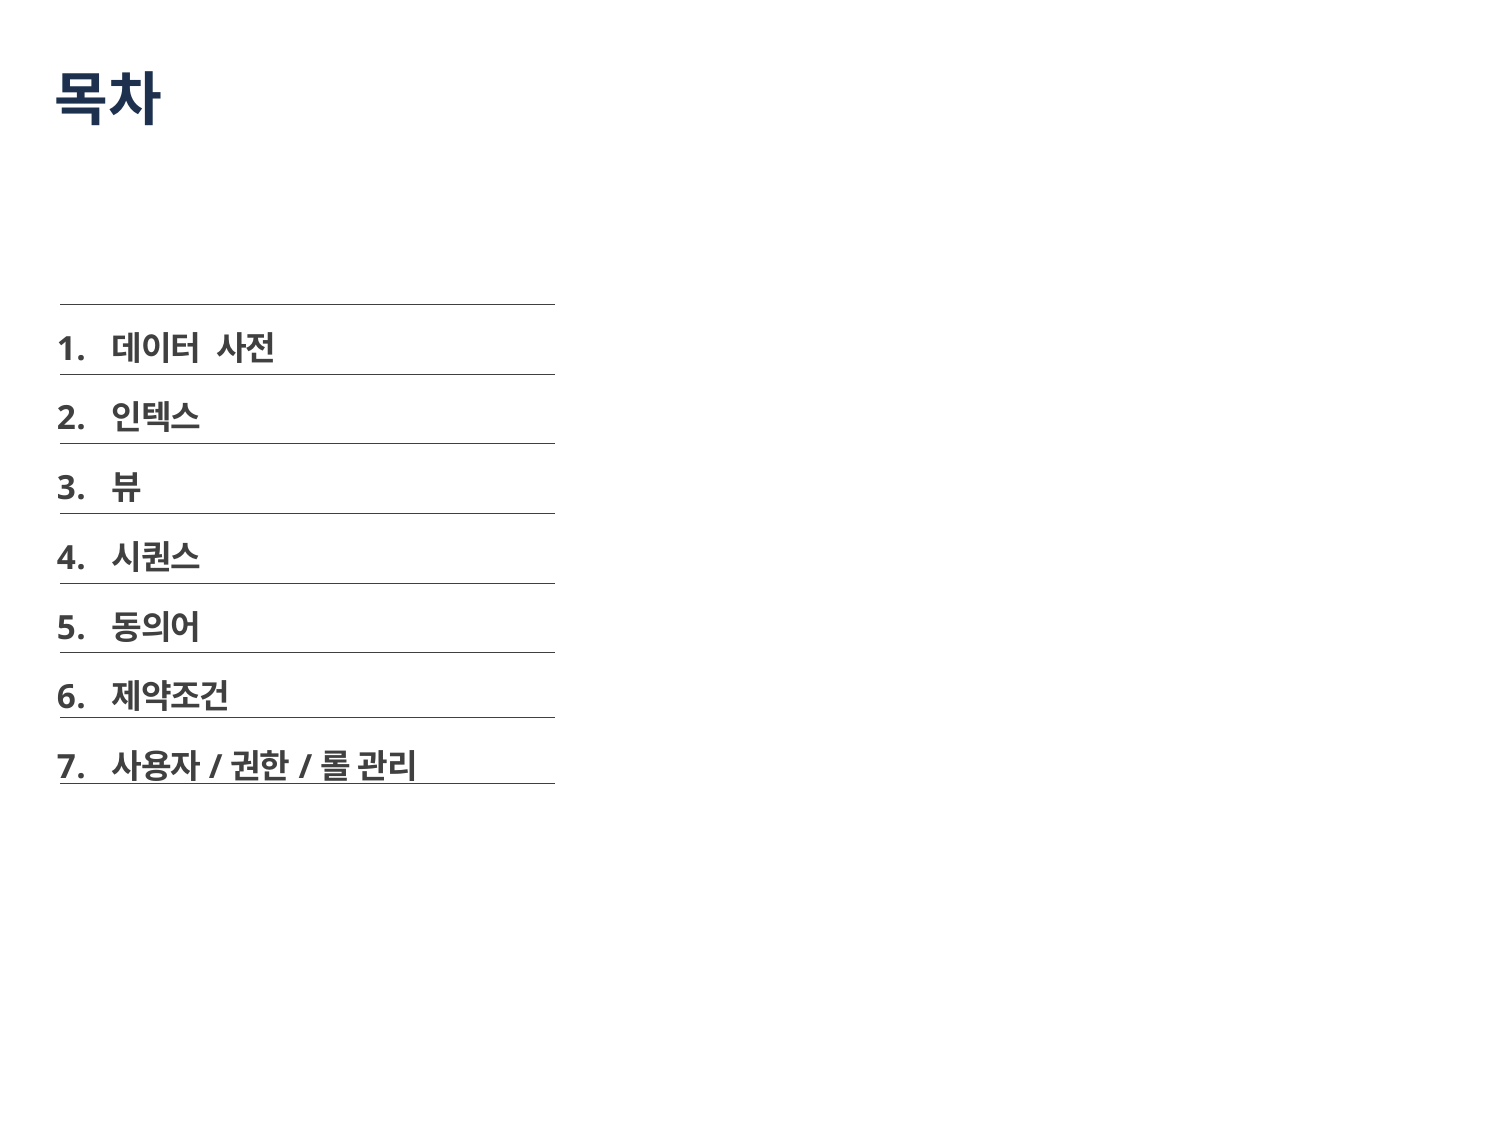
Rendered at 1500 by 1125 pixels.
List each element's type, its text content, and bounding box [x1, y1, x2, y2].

text_box 데이터 사전 인텍스 뷰 시퀀스 동의어 제약조건 사용자/권한/롤 관리 [41, 289, 891, 1064]
title 목차 [39, 24, 1440, 170]
